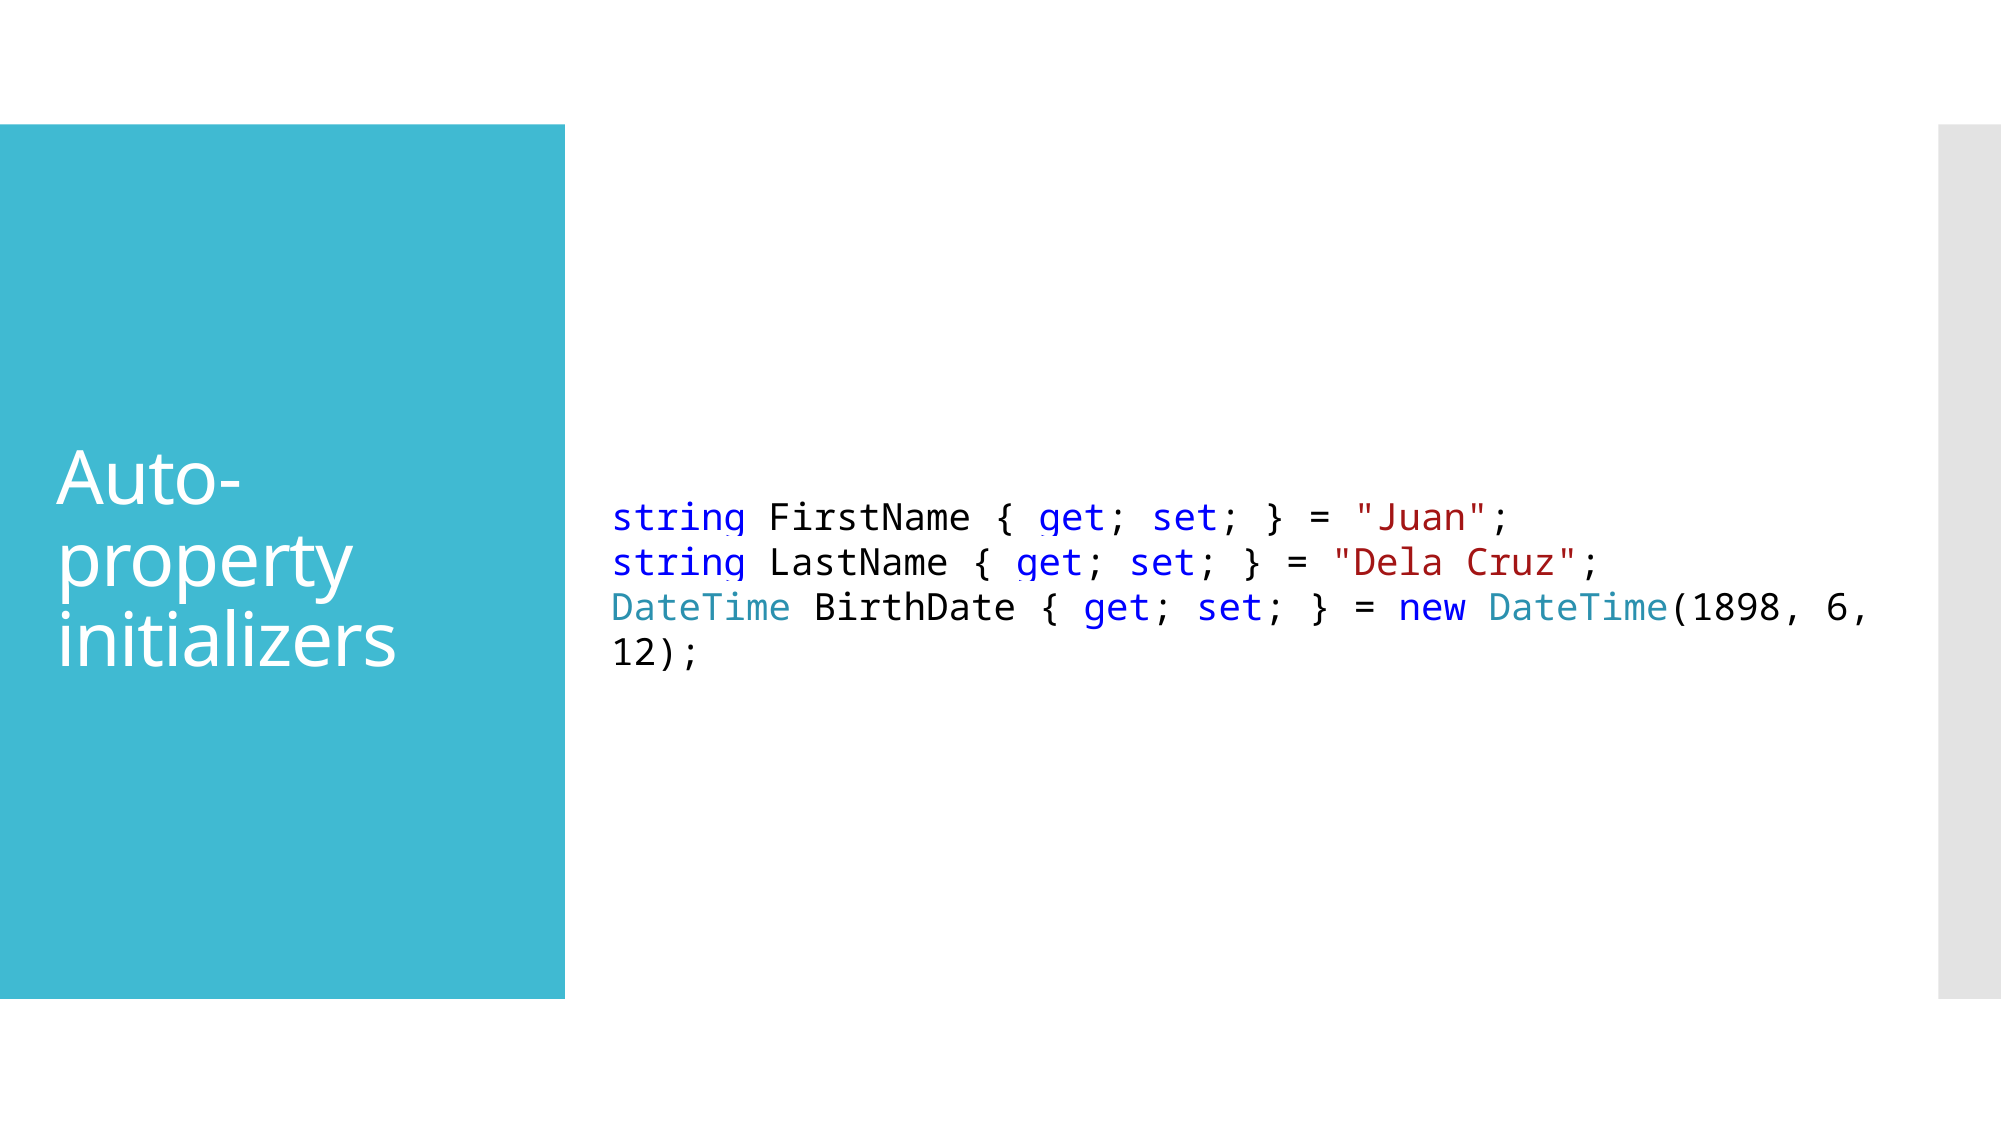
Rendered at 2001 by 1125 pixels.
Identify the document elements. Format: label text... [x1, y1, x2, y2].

text_box string FirstName { get; set; } = "Juan"; string LastName { get; set; } = "Dela Cruz"; DateTime BirthDate { get; set; } = new DateTime(1898, 6, 12); [596, 485, 1927, 681]
title Auto-property initializers [41, 184, 525, 940]
